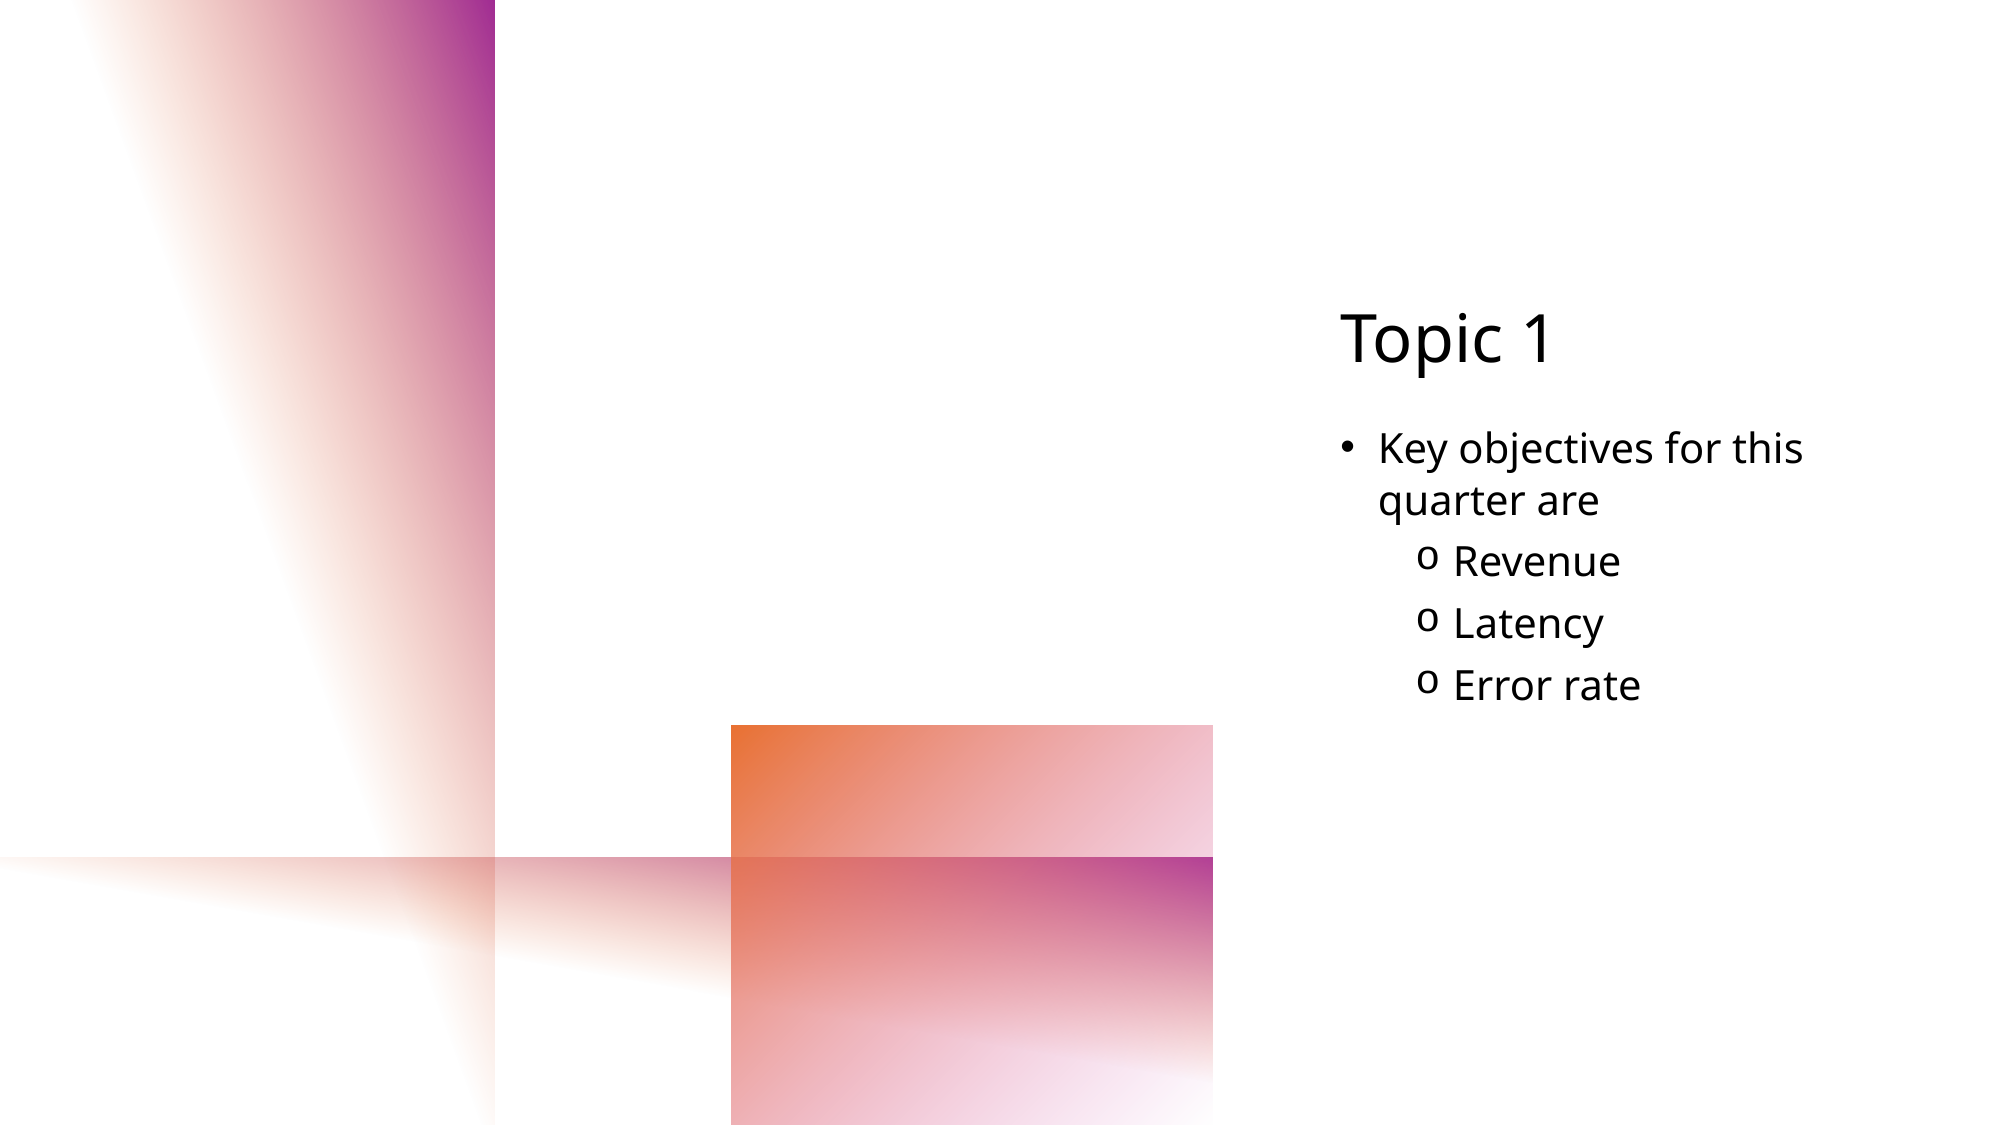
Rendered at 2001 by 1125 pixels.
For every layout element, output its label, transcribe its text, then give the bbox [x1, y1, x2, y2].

list Key objectives for this quarter are Revenue Latency Error rate [1325, 415, 1879, 982]
picture [0, 0, 1213, 1125]
title Topic 1 [1325, 121, 1879, 387]
